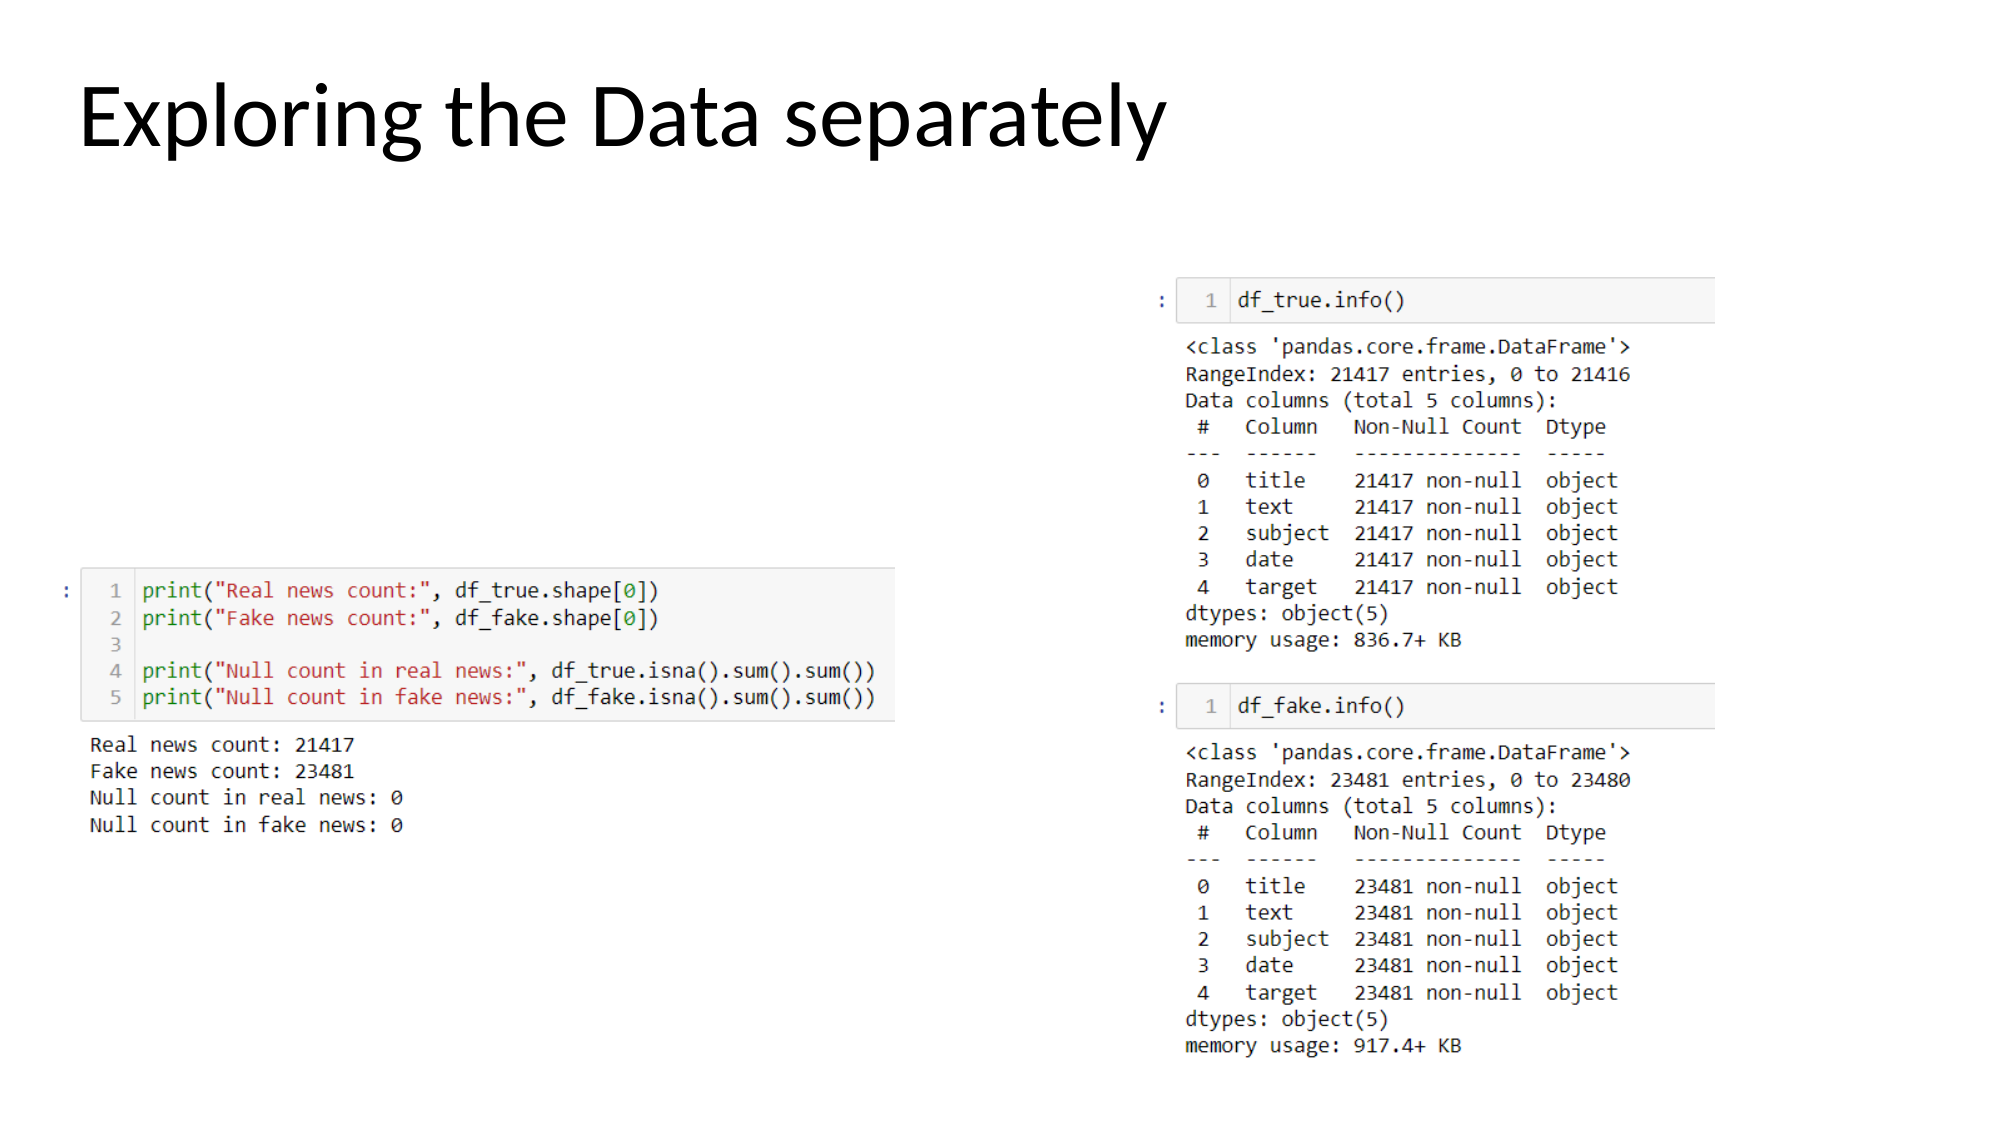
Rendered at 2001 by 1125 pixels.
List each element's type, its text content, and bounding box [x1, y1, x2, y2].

picture [63, 560, 895, 851]
picture [1156, 266, 1715, 1080]
text_box Exploring the Data separately [63, 47, 1516, 173]
